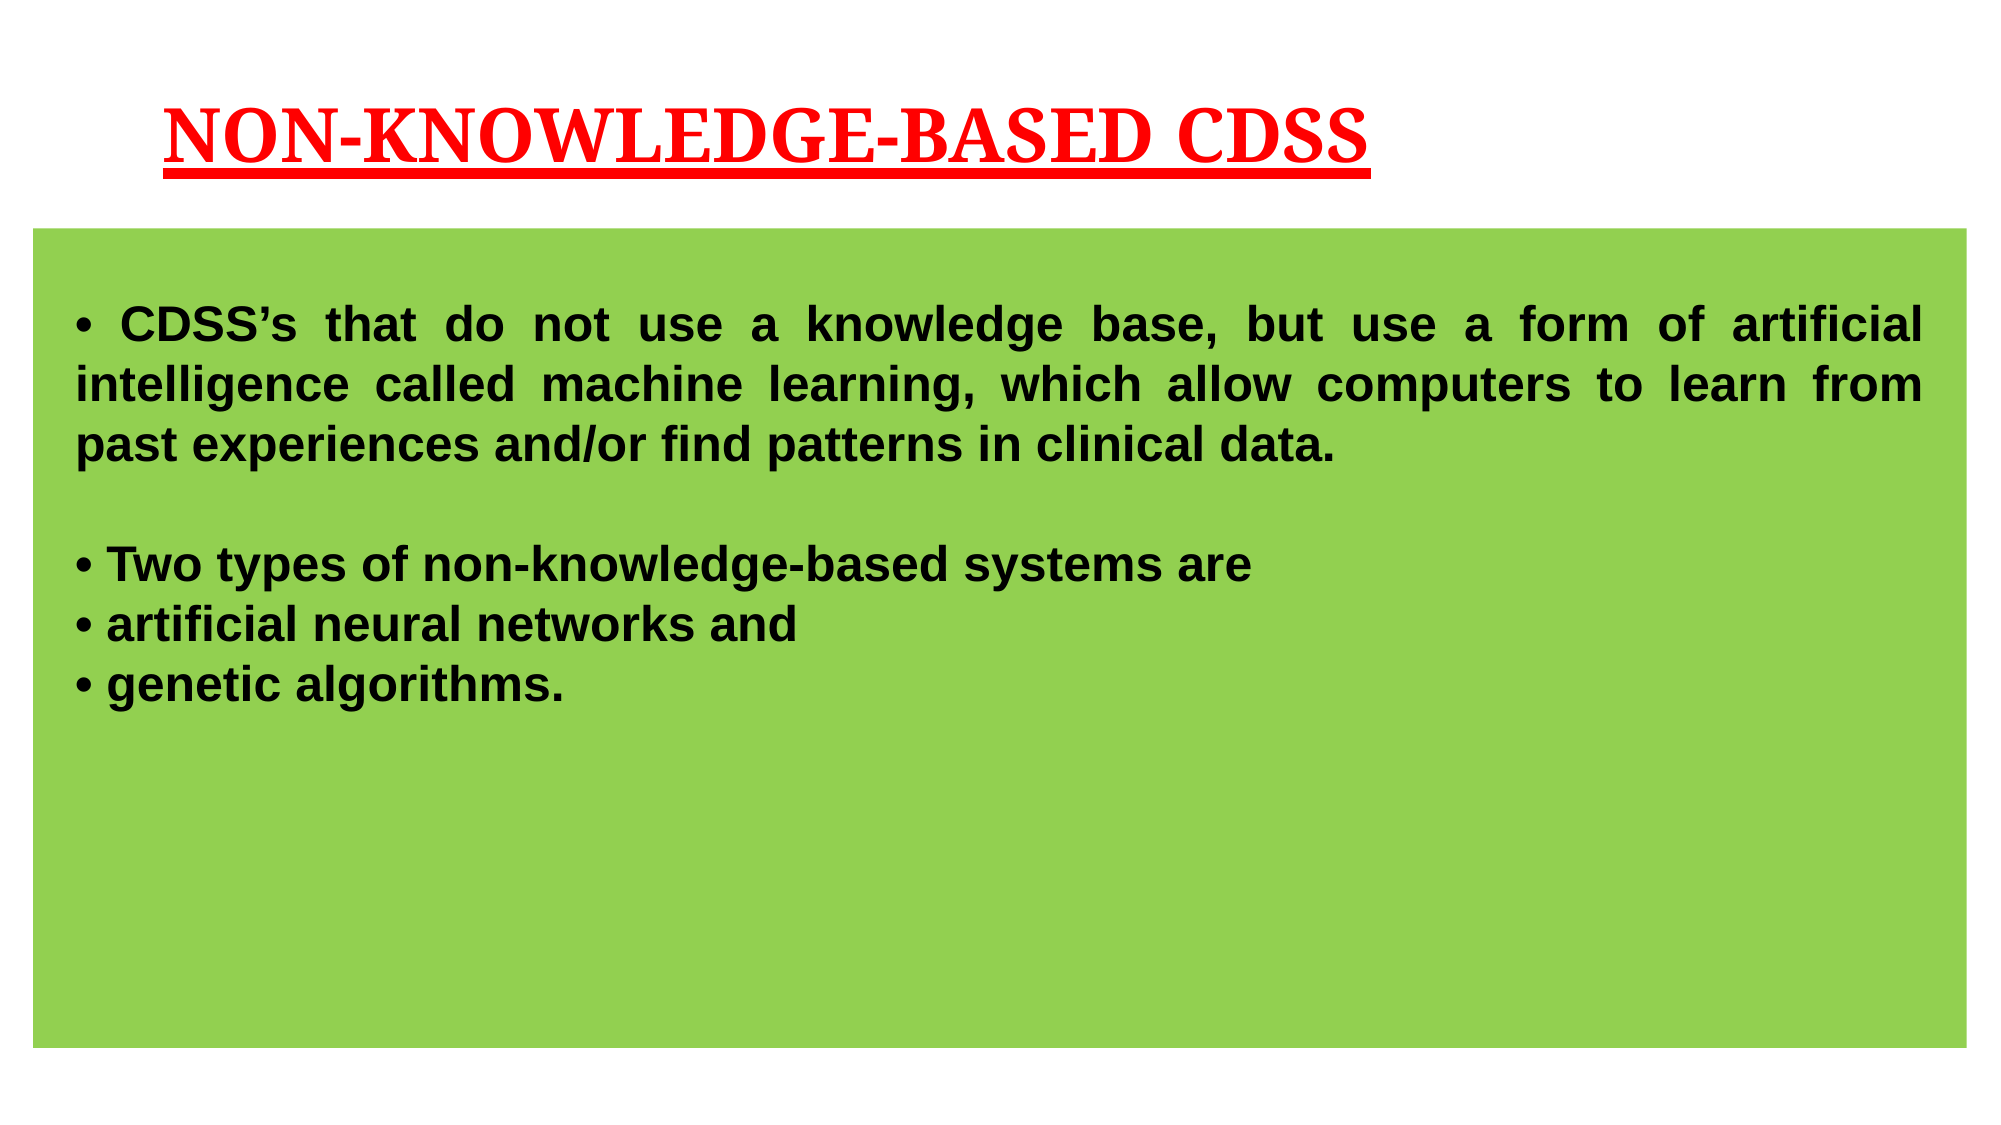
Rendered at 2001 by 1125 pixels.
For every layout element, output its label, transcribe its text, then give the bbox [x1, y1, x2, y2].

title NON-KNOWLEDGE-BASED CDSS [162, 87, 1725, 179]
list • CDSS’s that do not use a knowledge base, but use a form of artificial intelligence called machine learning, which allow computers to learn from past experiences and/or find patterns in clinical data. • Two types of non-knowledge-based systems are • artificial neural networks and • genetic algorithms. [75, 291, 1925, 716]
